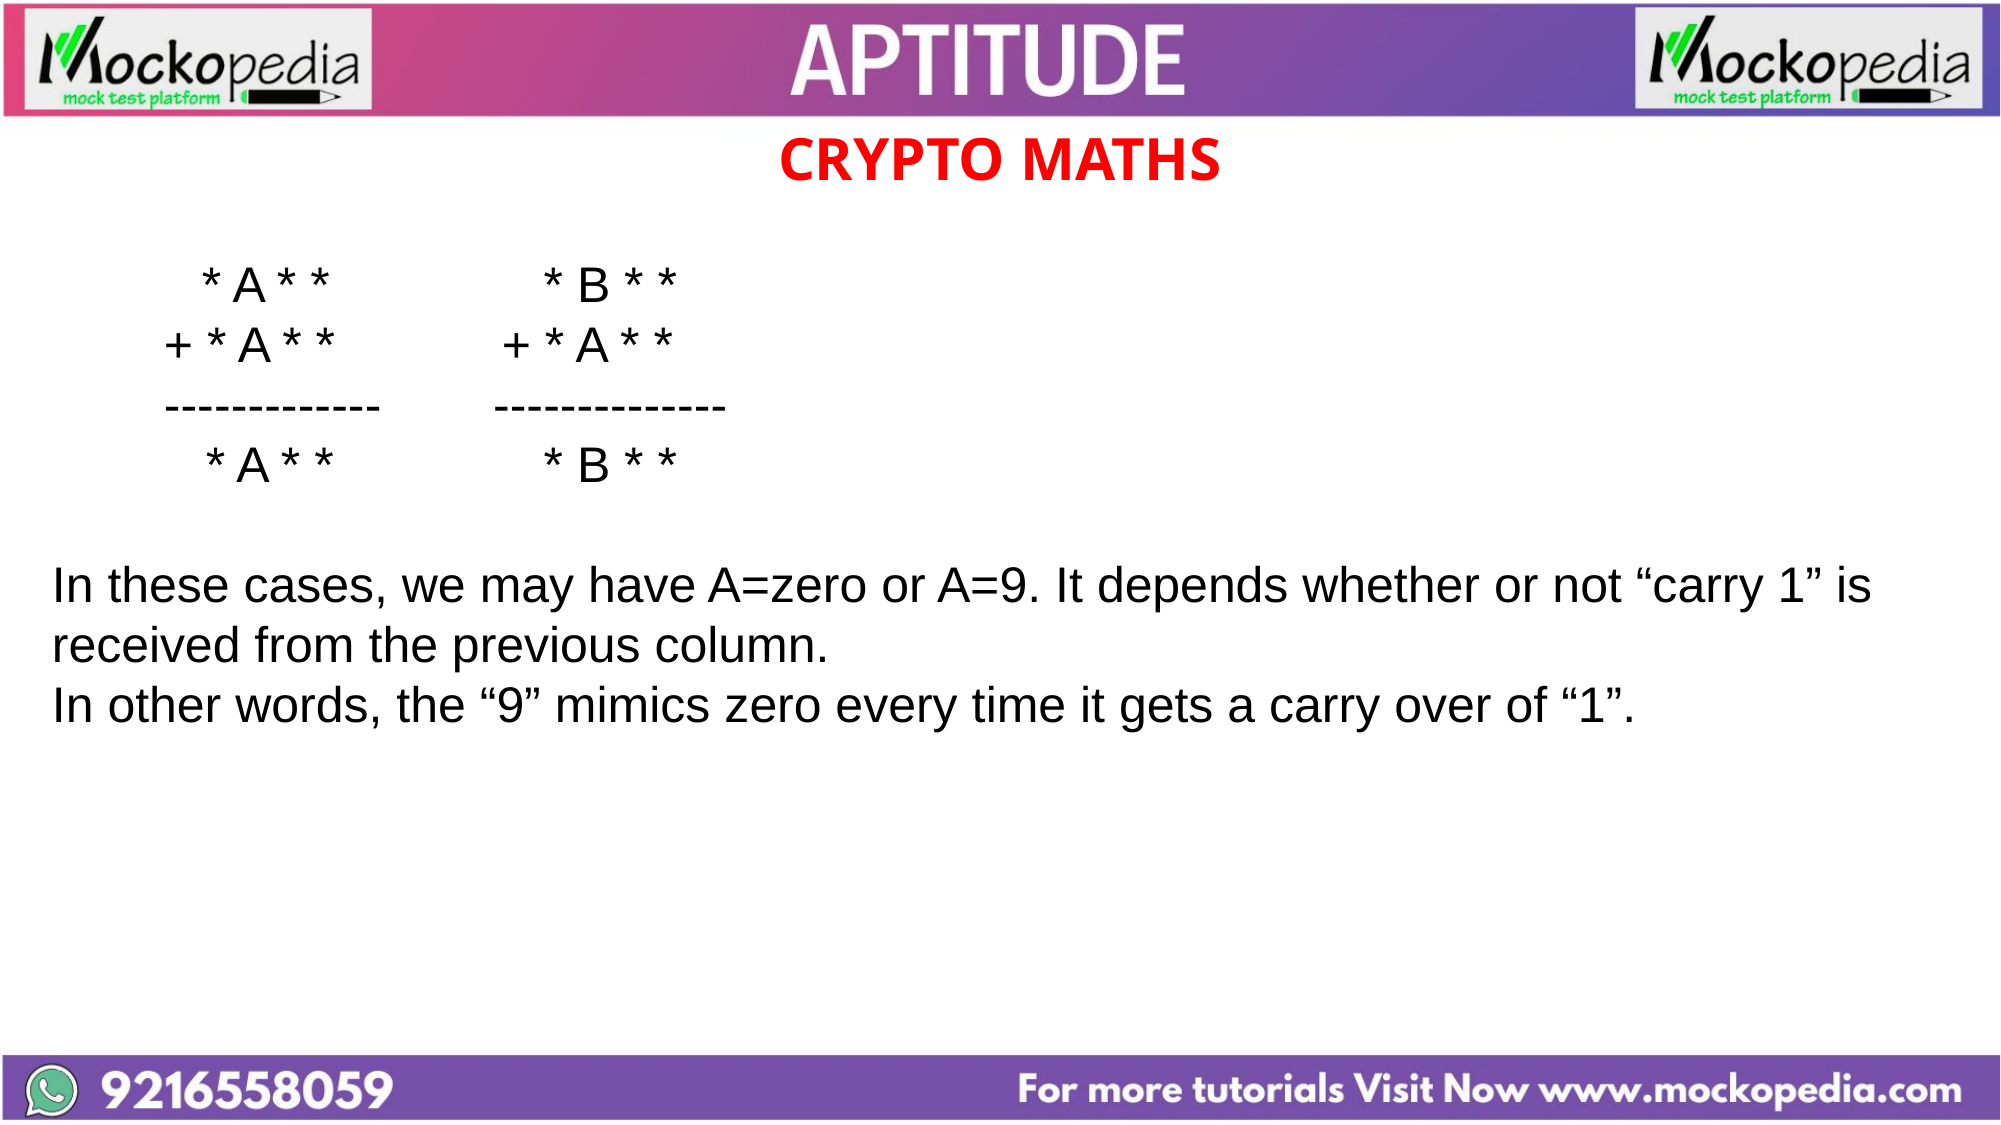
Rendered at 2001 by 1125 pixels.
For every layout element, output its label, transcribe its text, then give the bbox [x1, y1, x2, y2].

picture [0, 0, 2001, 1125]
text_box CRYPTO MATHS * A * * * B * * + * A * * + * A * * ------------- -------------- * A * * * B * * In these cases, we may have A=zero or A=9. It depends whether or not “carry 1” is received from the previous column. In other words, the “9” mimics zero every time it gets a carry over of “1”. [37, 114, 1963, 740]
